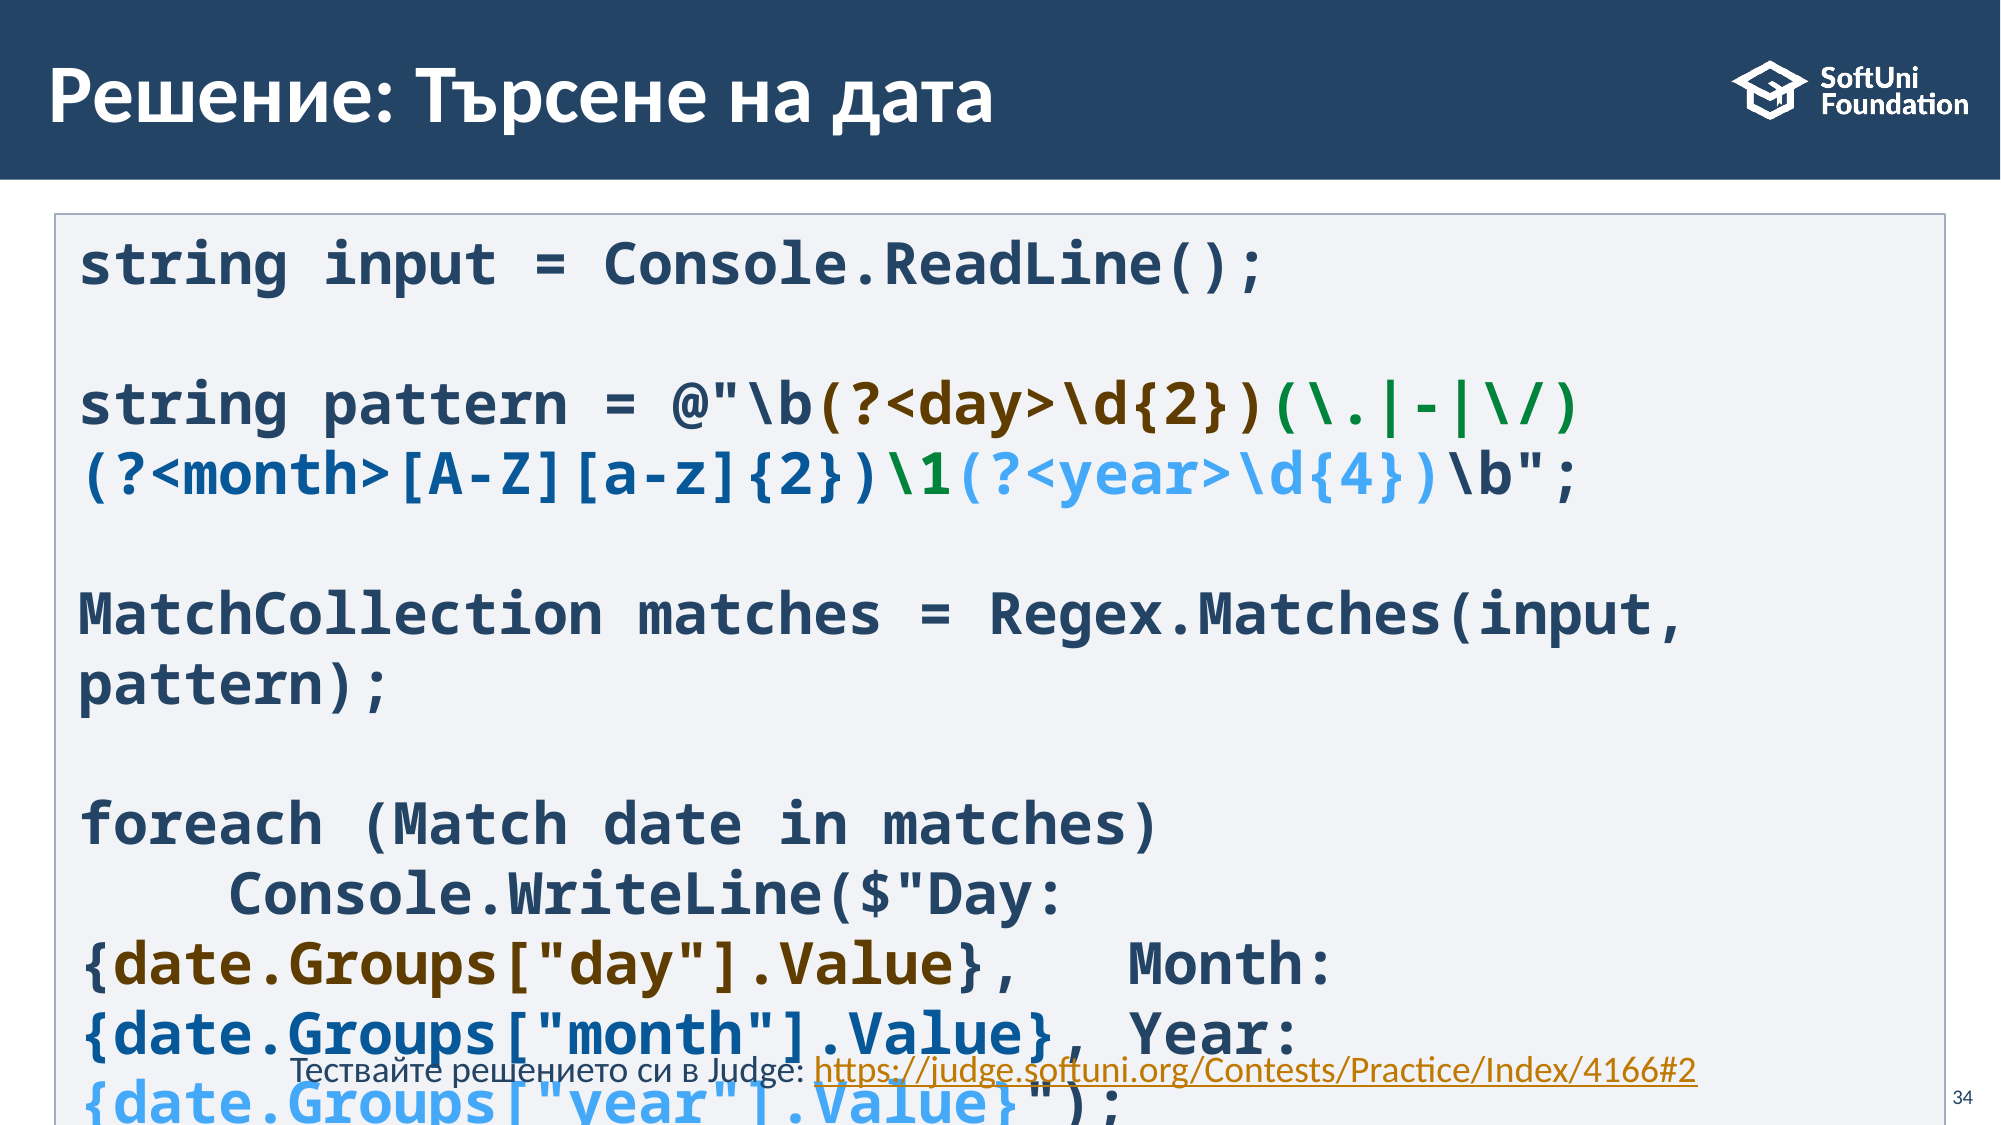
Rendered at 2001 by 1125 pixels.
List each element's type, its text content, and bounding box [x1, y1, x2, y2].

text_box string input = Console.ReadLine(); string pattern = @"\b(?<day>\d{2})(\.|-|\/) (?<month>[A-Z][a-z]{2})\1(?<year>\d{4})\b"; MatchCollection matches = Regex.Matches(input, pattern); foreach (Match date in matches) Console.WriteLine($"Day: {date.Groups["day"].Value}, Month: {date.Groups["month"].Value}, Year: {date.Groups["year"].Value}"); [55, 214, 1946, 1125]
picture [1731, 60, 1968, 120]
text_box Тествайте решението си в Judge: https://judge.softuni.org/Contests/Practice/Index/4166#2 [125, 1037, 1863, 1098]
title Решение: Търсене на дата [31, 16, 1716, 162]
slide_number 34 [1927, 1067, 1989, 1117]
